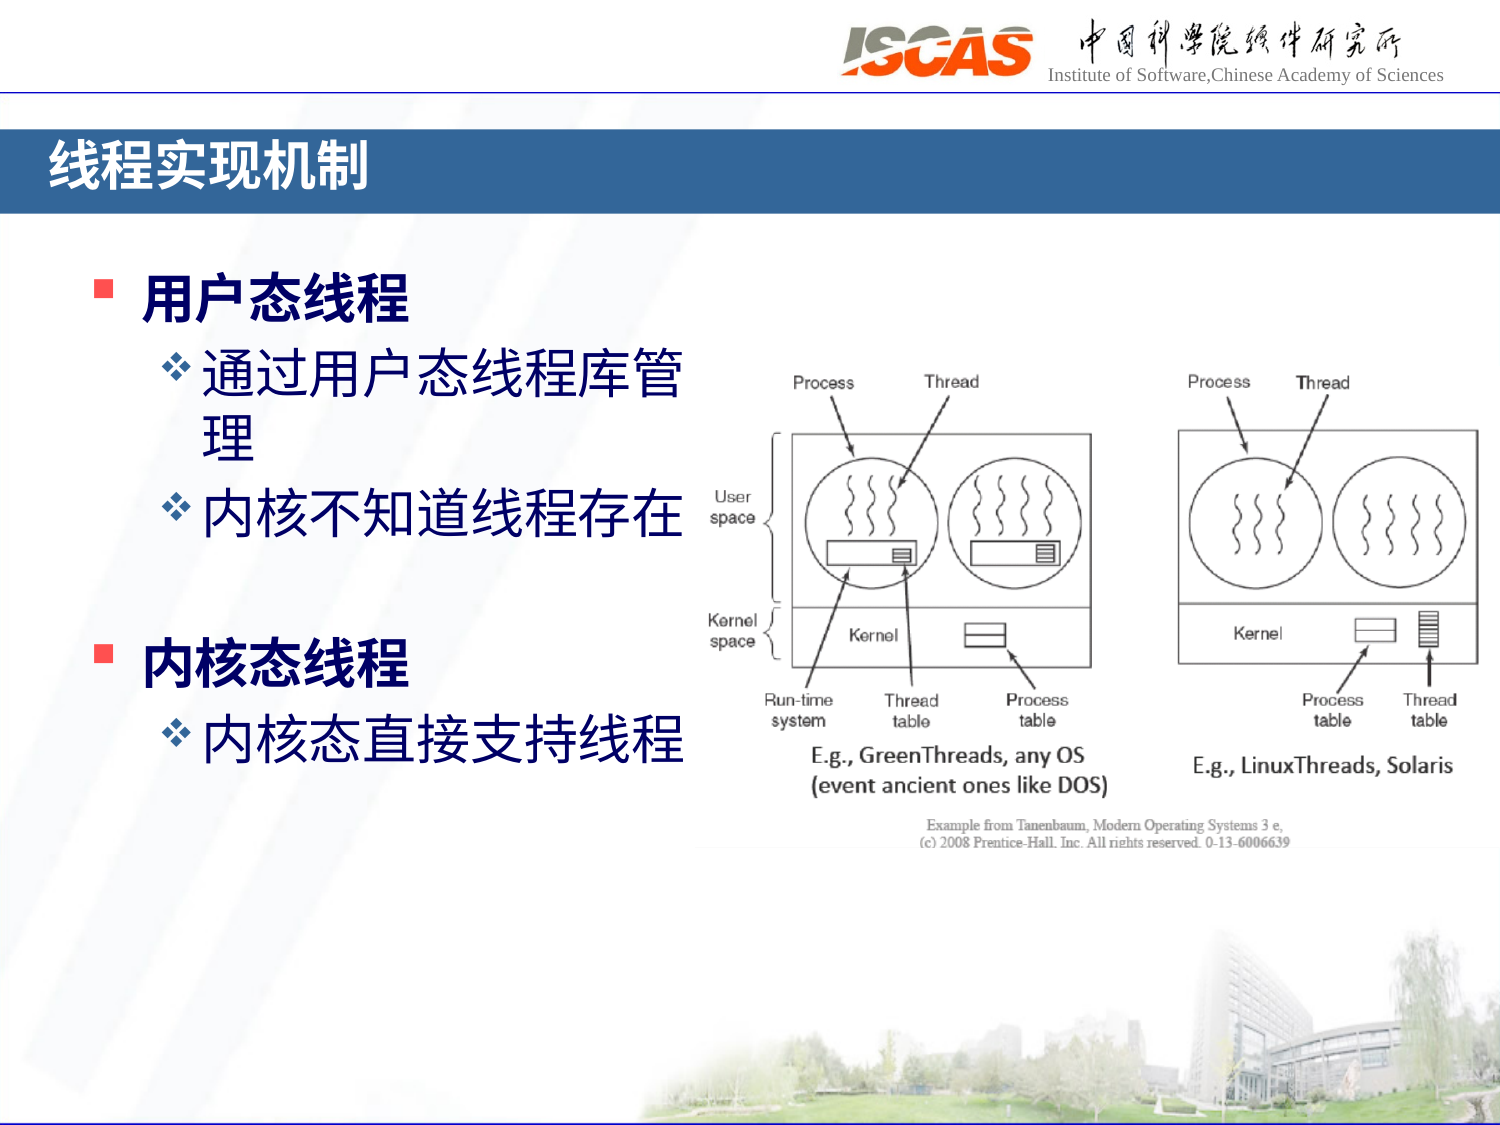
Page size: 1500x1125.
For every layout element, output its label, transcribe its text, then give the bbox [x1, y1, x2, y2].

picture [837, 18, 1045, 87]
list 用户态线程 通过用户态线程库管理 内核不知道线程存在 内核态线程 内核态直接支持线程 [73, 256, 739, 956]
picture [0, 92, 1500, 129]
picture [0, 214, 1500, 1125]
title 线程实现机制 [0, 129, 1500, 214]
picture [1077, 15, 1402, 71]
